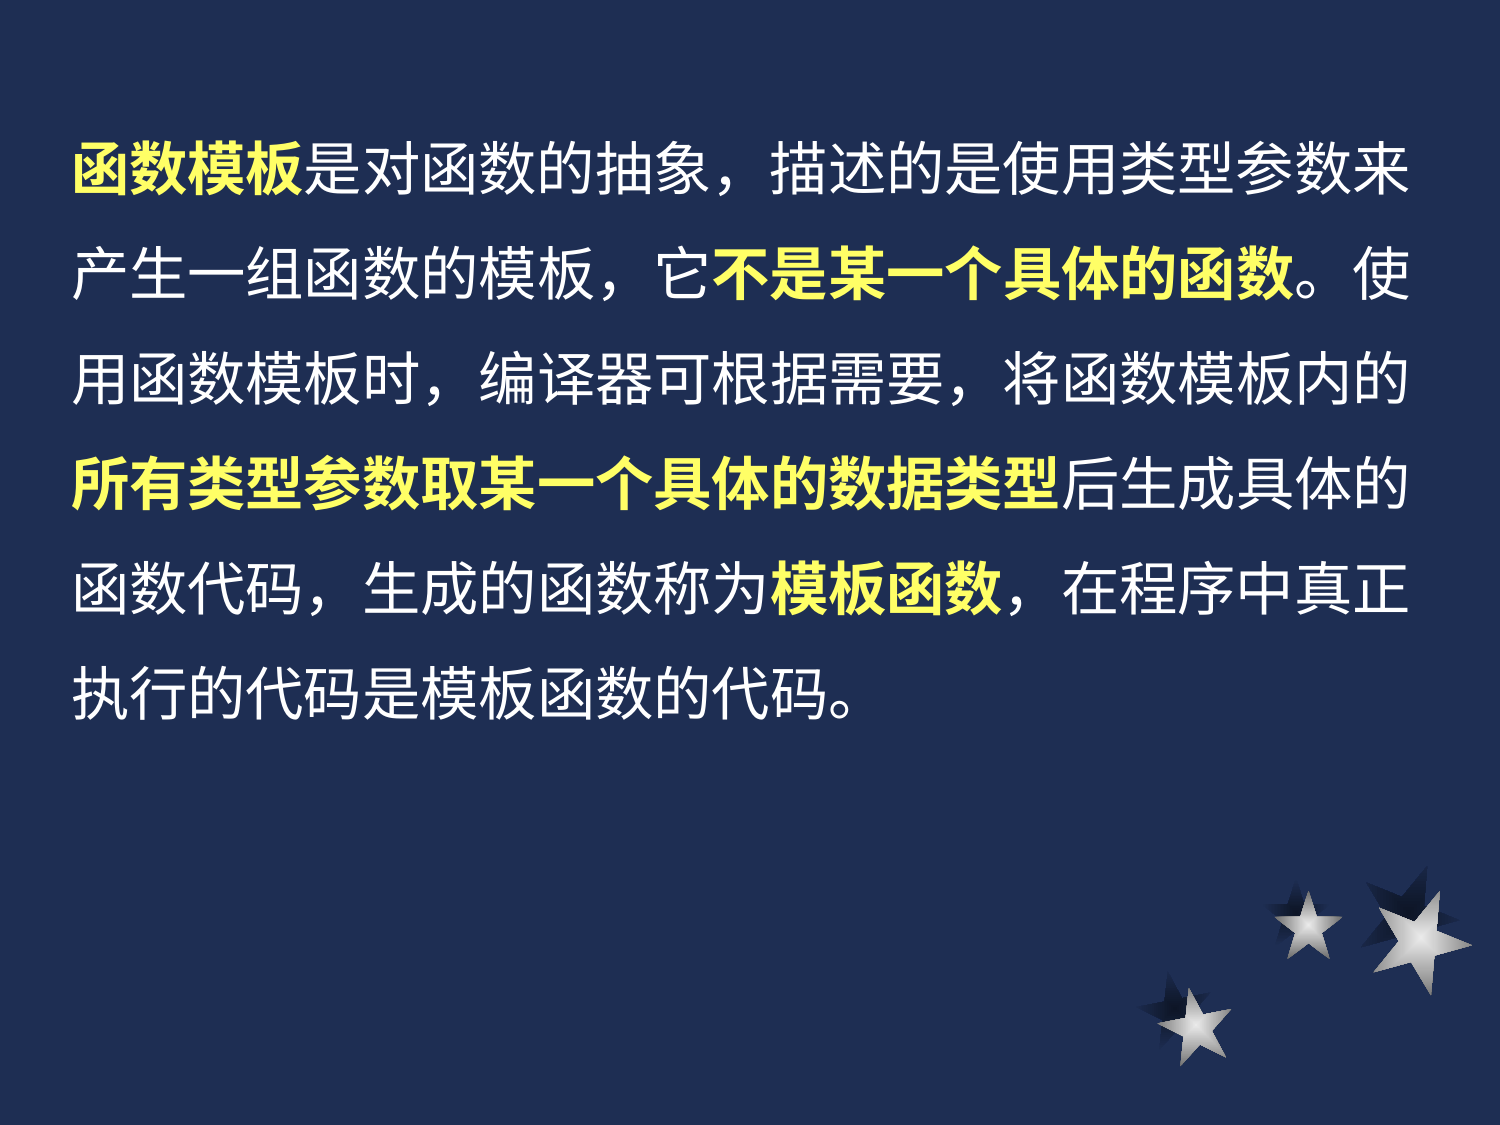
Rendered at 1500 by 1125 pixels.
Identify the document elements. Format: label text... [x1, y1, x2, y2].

list 函数模板是对函数的抽象，描述的是使用类型参数来产生一组函数的模板，它不是某一个具体的函数。使用函数模板时，编译器可根据需要，将函数模板内的所有类型参数取某一个具体的数据类型后生成具体的函数代码，生成的函数称为模板函数，在程序中真正执行的代码是模板函数的代码。 [55, 89, 1451, 818]
